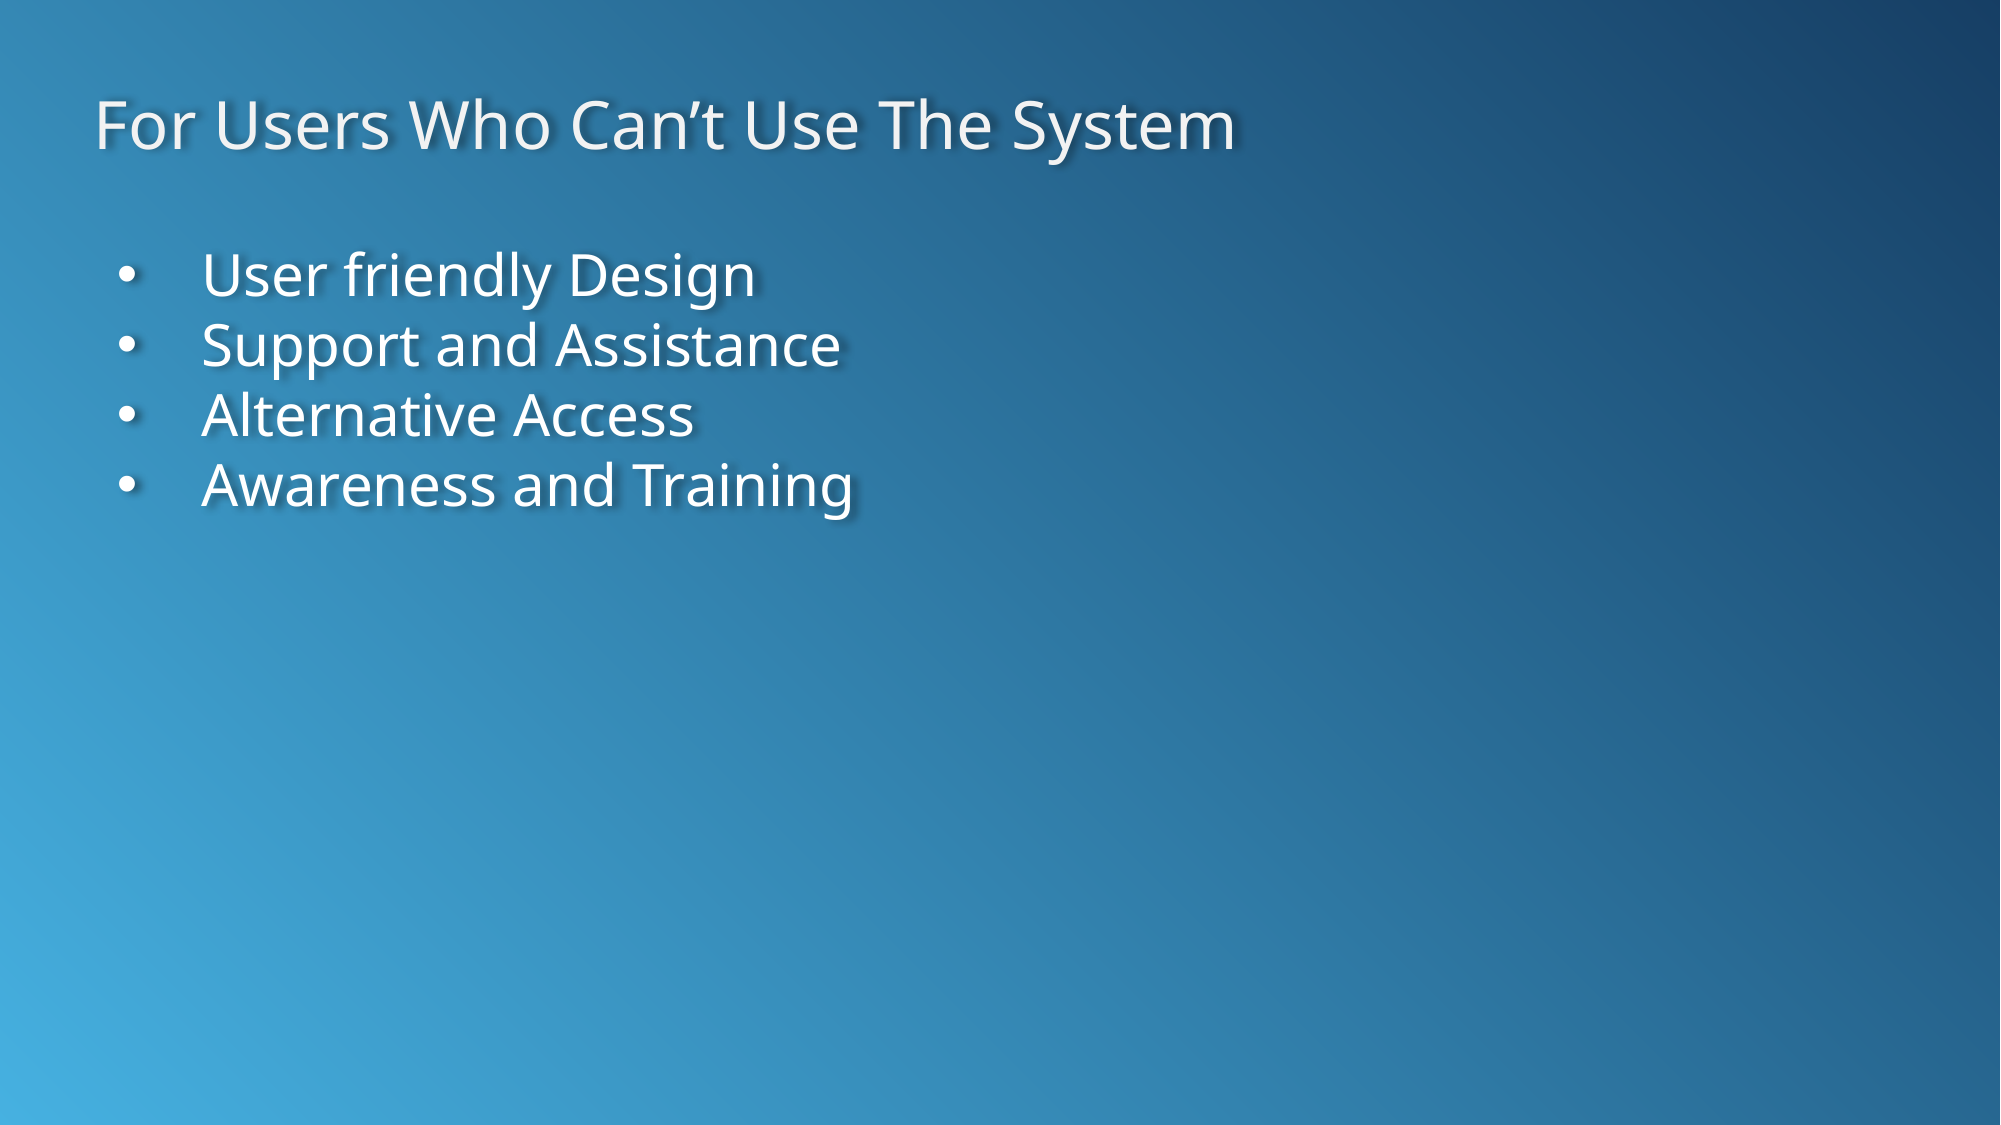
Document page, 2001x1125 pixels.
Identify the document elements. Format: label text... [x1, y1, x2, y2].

text_box For Users Who Can’t Use The System [79, 75, 1383, 171]
text_box User friendly Design Support and Assistance Alternative Access Awareness and Training [102, 231, 1886, 526]
